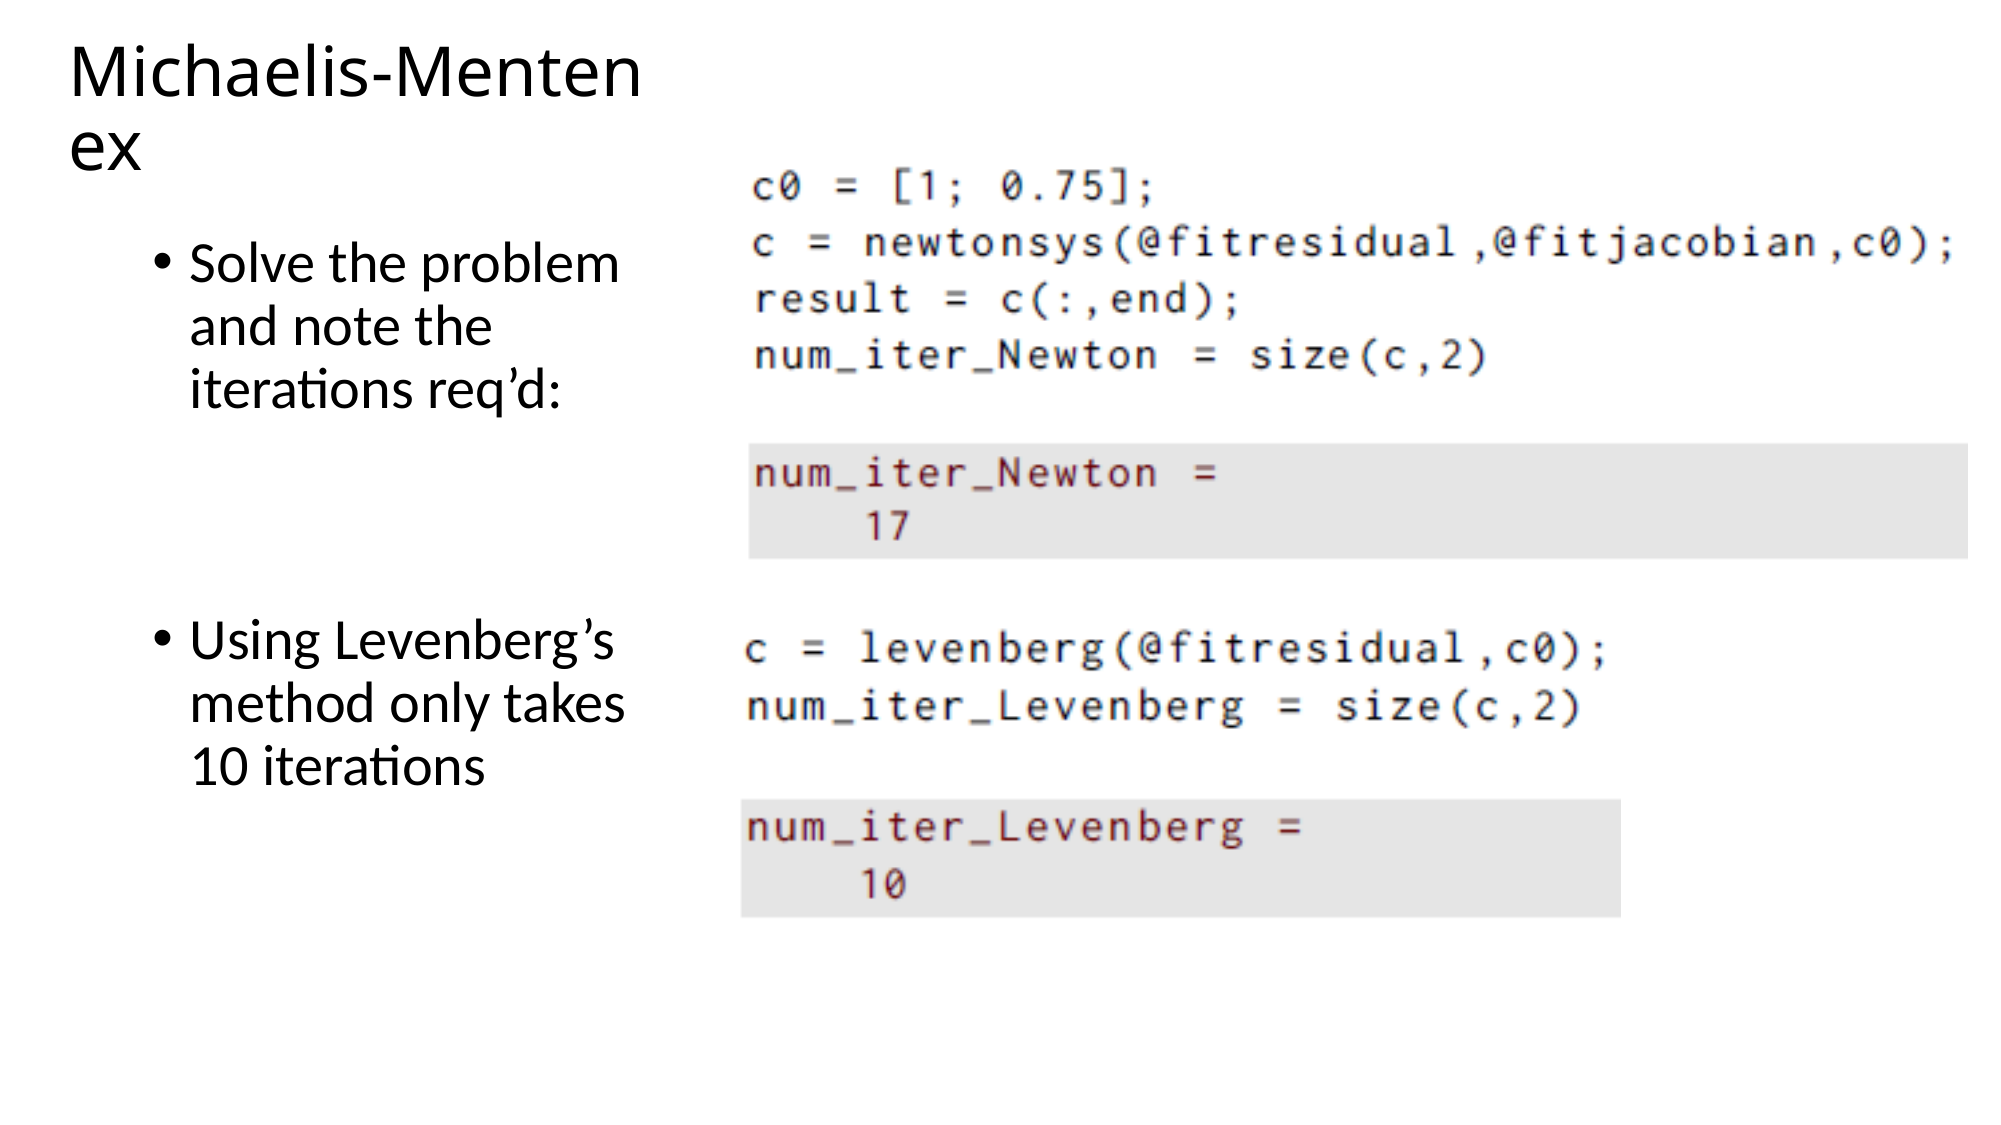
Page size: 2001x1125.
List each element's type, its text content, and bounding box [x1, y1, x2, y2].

list Solve the problem and note the iterations req’d: Using Levenberg’s method only takes 10 iterations [137, 224, 657, 1014]
title Michaelis-Menten ex [53, 28, 726, 194]
picture [731, 144, 1968, 573]
picture [731, 619, 1621, 921]
